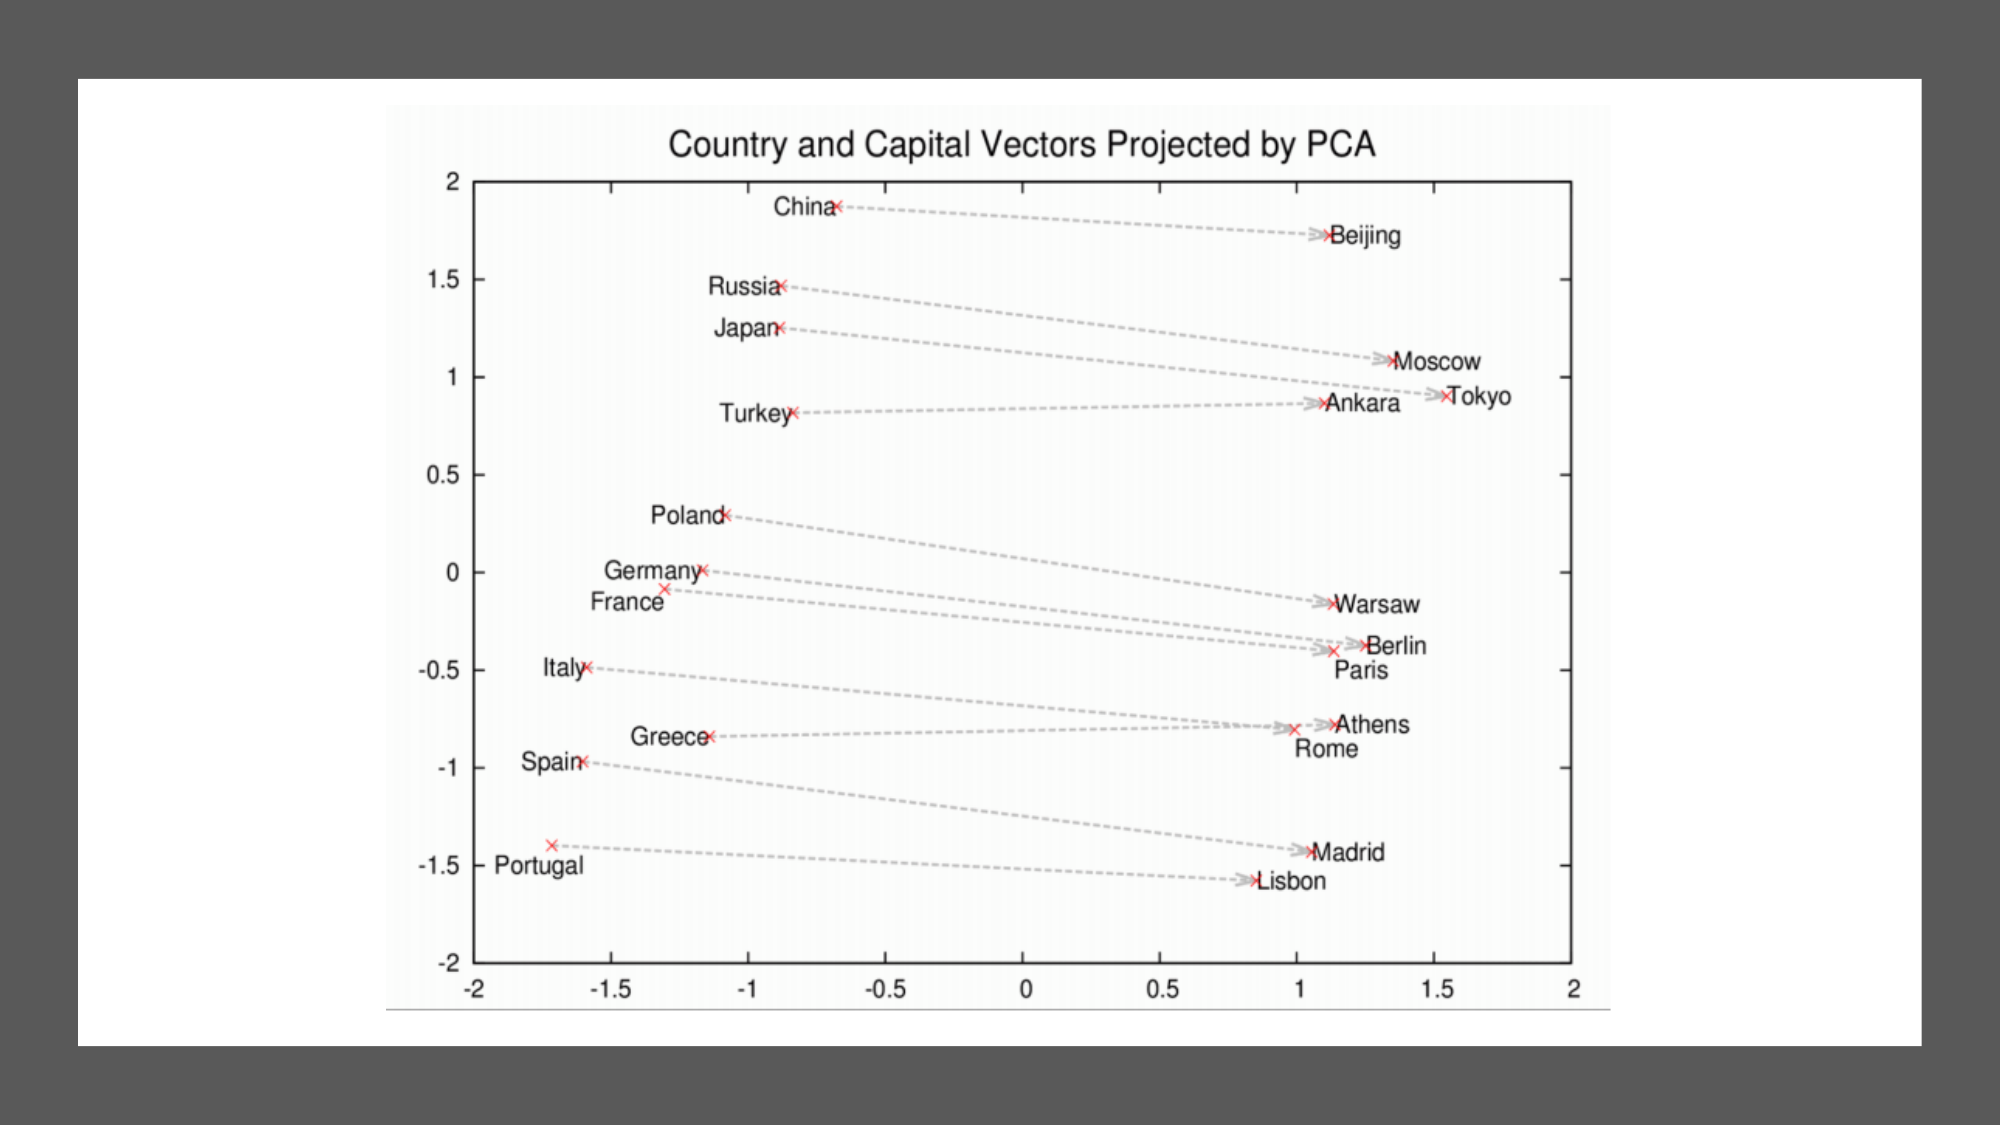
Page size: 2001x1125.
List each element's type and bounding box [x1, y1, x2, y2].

text_box [0, 0, 2000, 1125]
text_box [77, 78, 1923, 1047]
list [386, 105, 1614, 1020]
